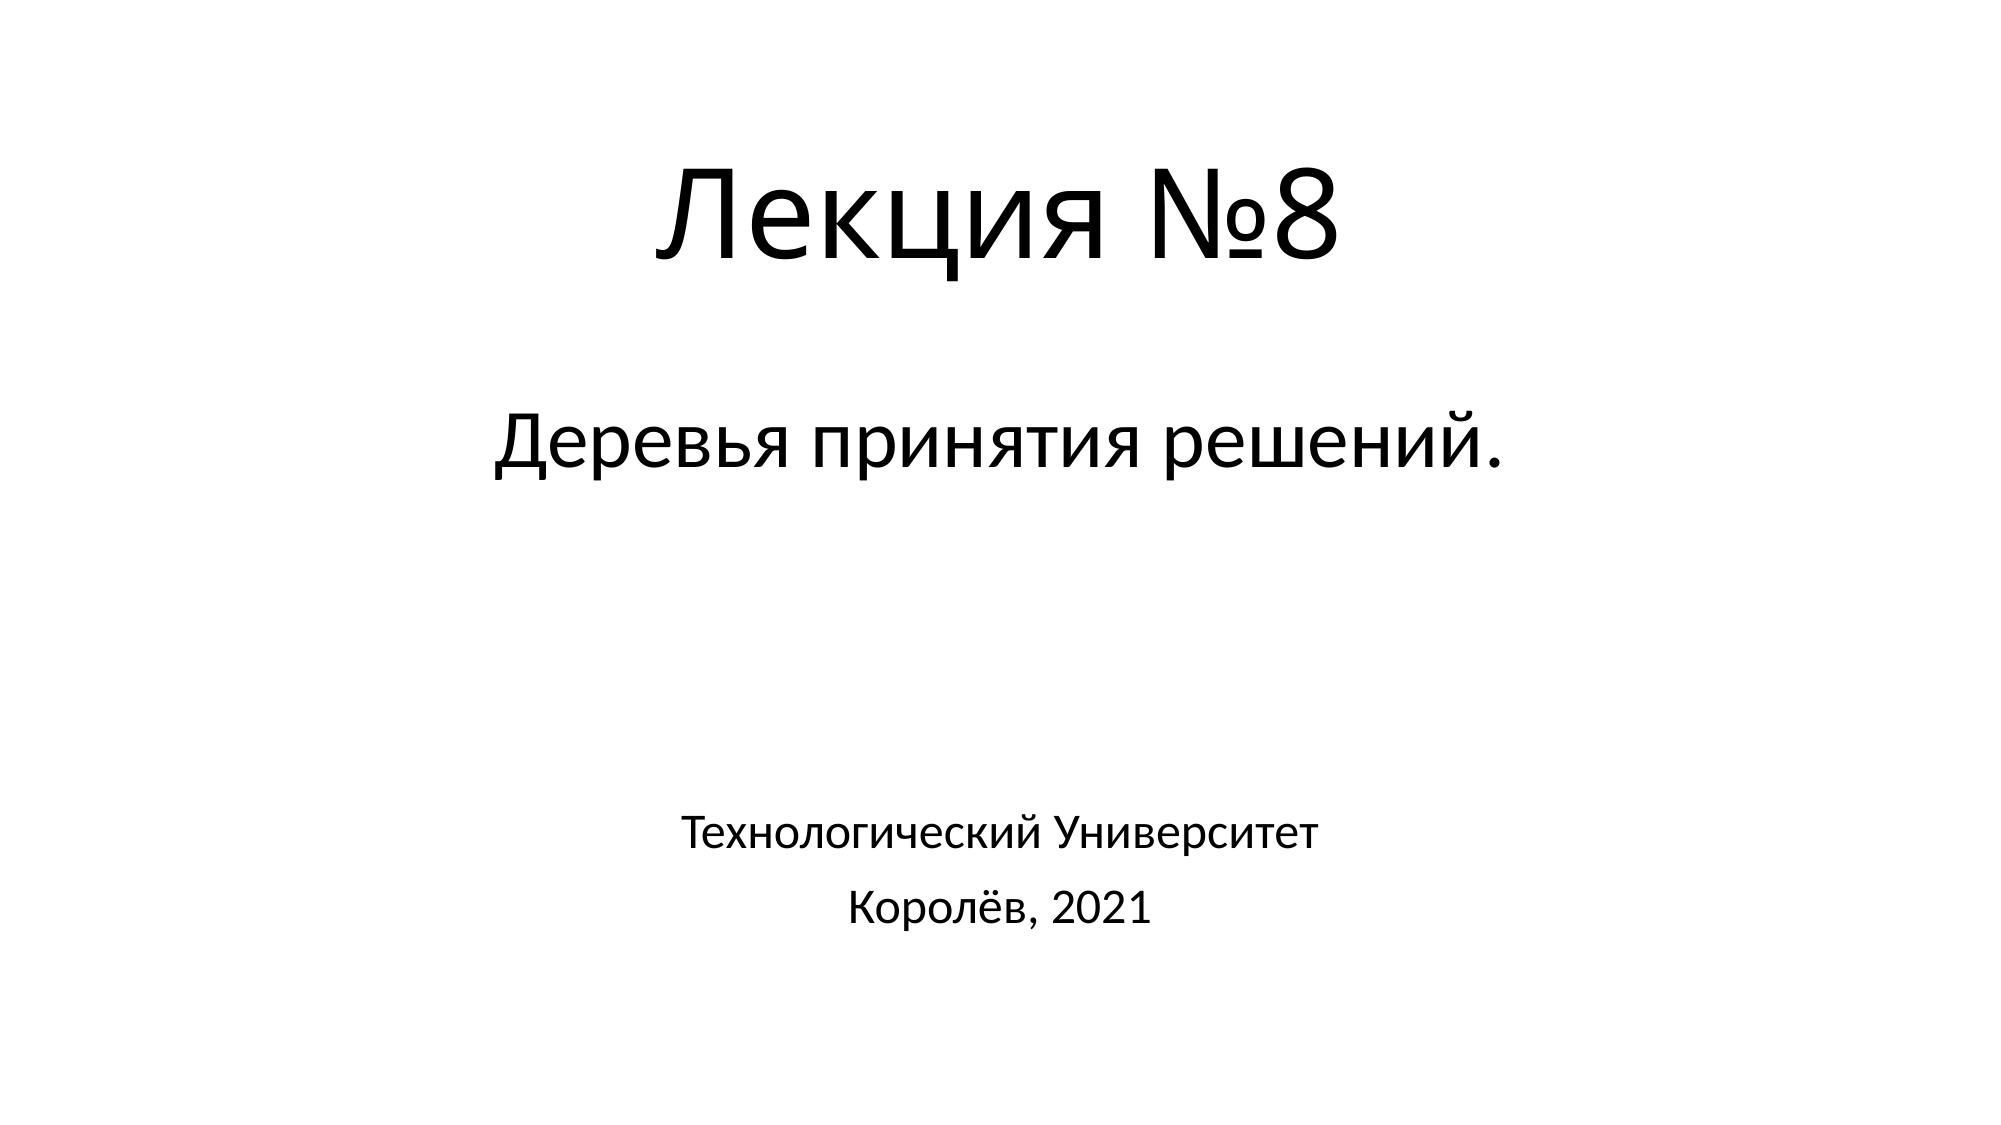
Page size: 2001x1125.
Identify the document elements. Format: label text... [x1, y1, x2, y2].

subtitle Деревья принятия решений. Технологический Университет Королёв, 2021 [249, 387, 1750, 1050]
title Лекция №8 [249, 114, 1750, 294]
